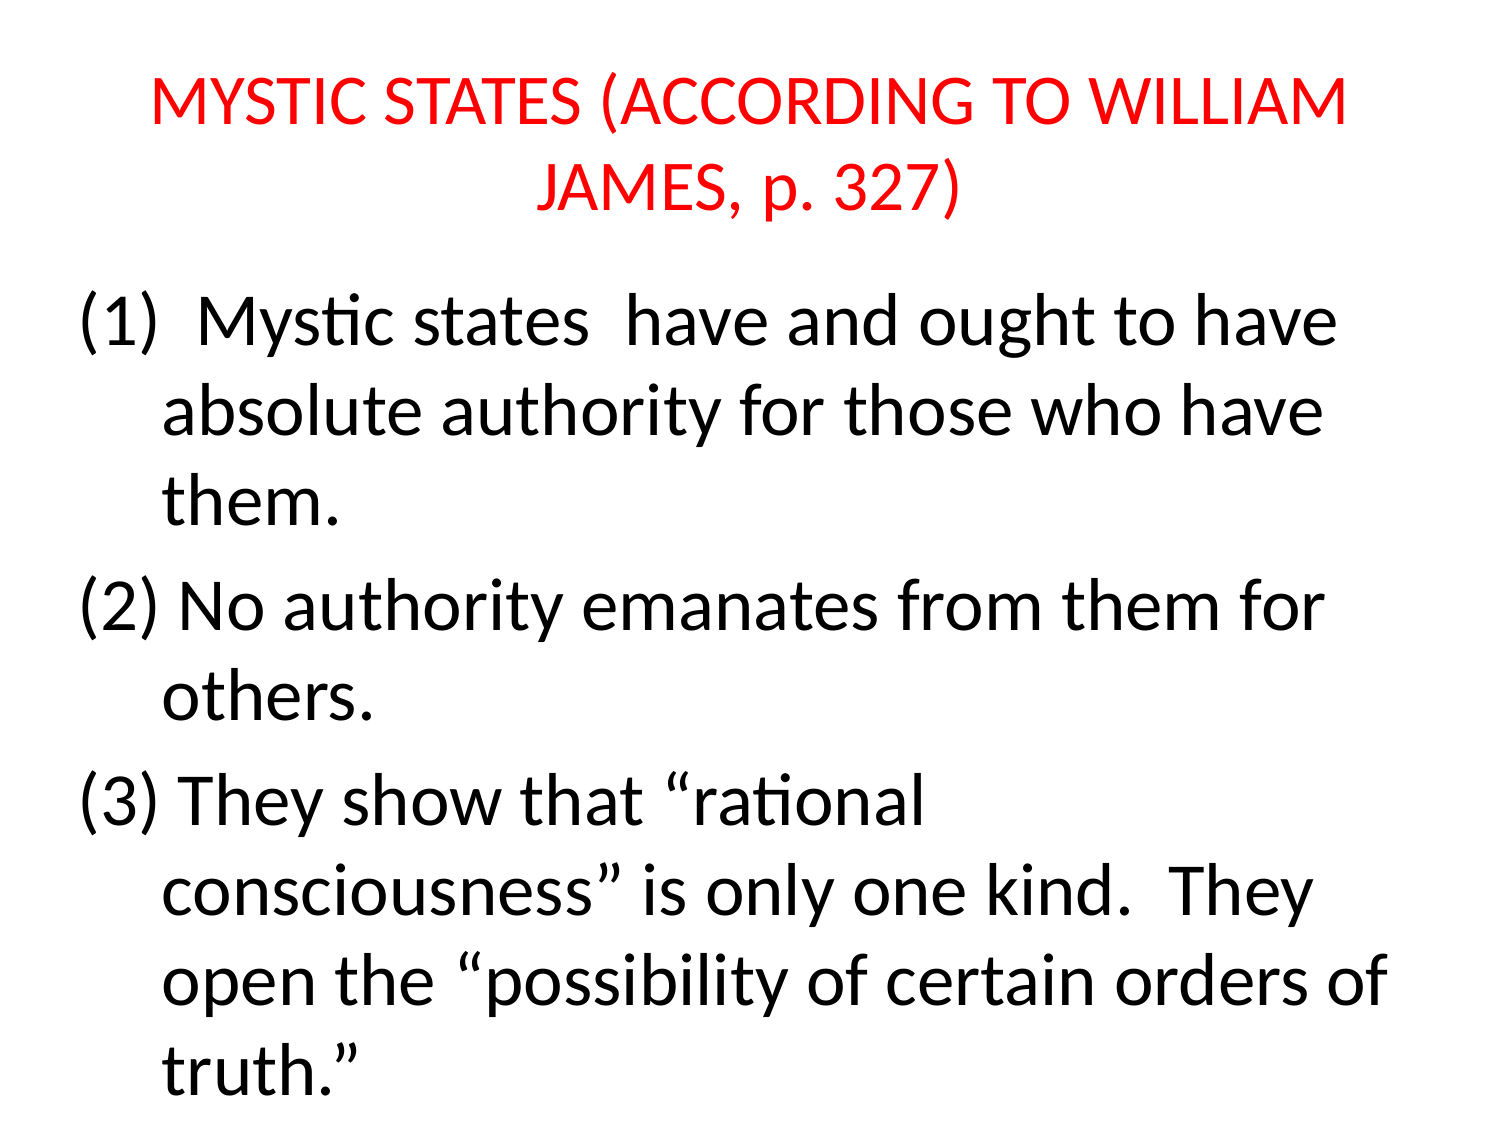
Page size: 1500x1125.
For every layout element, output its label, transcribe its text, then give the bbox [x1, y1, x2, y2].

title MYSTIC STATES (ACCORDING TO WILLIAM JAMES, p. 327) [75, 45, 1425, 233]
list Mystic states have and ought to have absolute authority for those who have them. (2) No authority emanates from them for others. (3) They show that “rational consciousness” is only one kind. They open the “possibility of certain orders of truth.” [62, 262, 1413, 1100]
